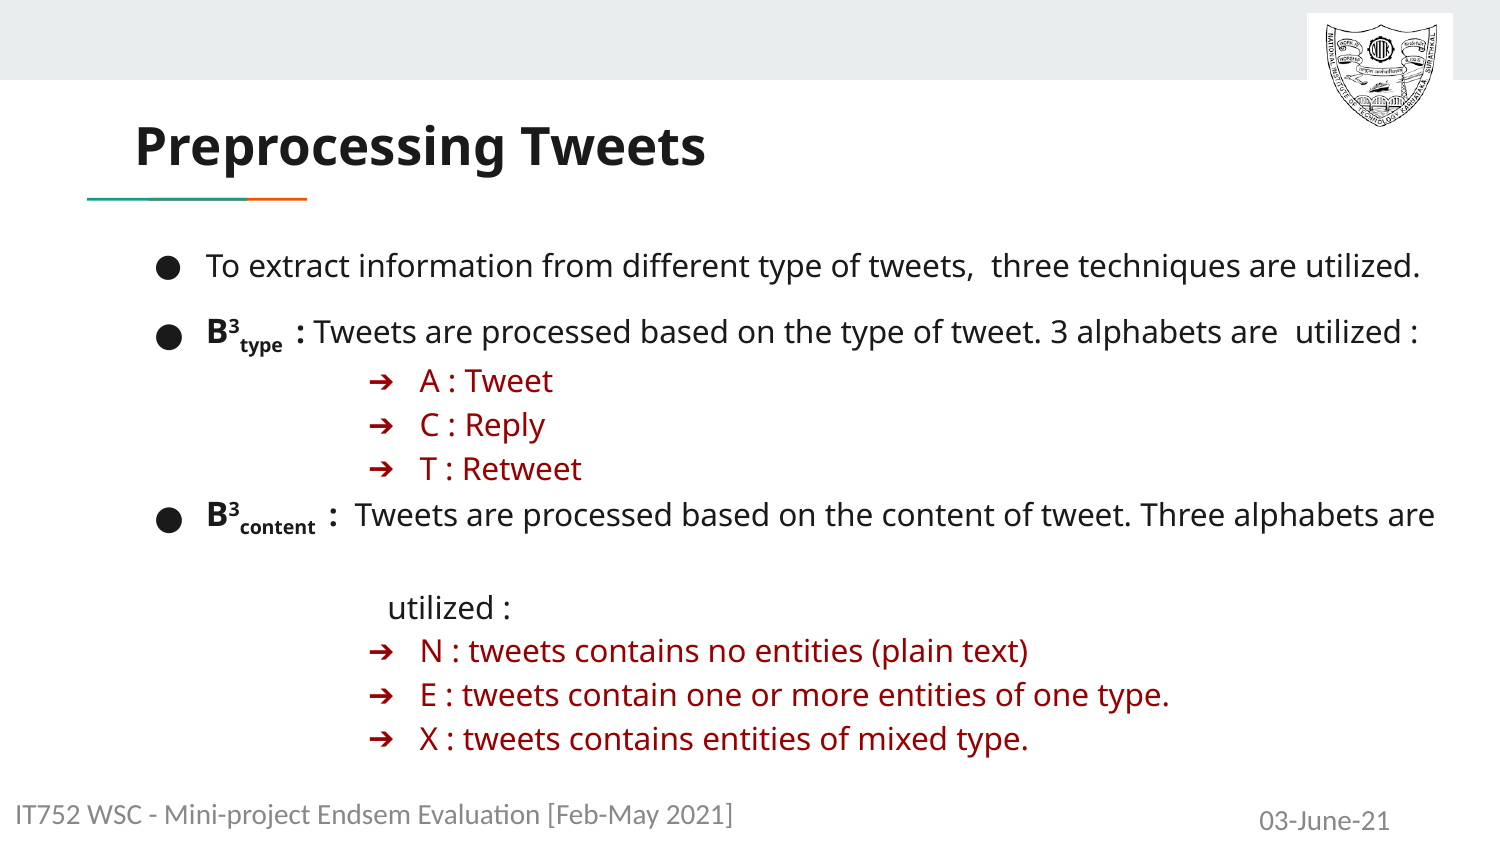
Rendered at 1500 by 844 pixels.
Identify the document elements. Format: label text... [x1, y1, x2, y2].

text_box 03-June-21 [1149, 794, 1500, 844]
picture [1307, 14, 1452, 135]
list To extract information from different type of tweets, three techniques are utilized. B3type : Tweets are processed based on the type of tweet. 3 alphabets are utilized : A : Tweet C : Reply T : Retweet B3content : Tweets are processed based on the content of tweet. Three alphabets are b utilized : N : tweets contains no entities (plain text) E : tweets contain one or more entities of one type. X : tweets contains entities of mixed type. [119, 224, 1482, 780]
text_box IT752 WSC - Mini-project Endsem Evaluation [Feb-May 2021] [0, 782, 1025, 844]
title Preprocessing Tweets [119, 97, 1381, 186]
